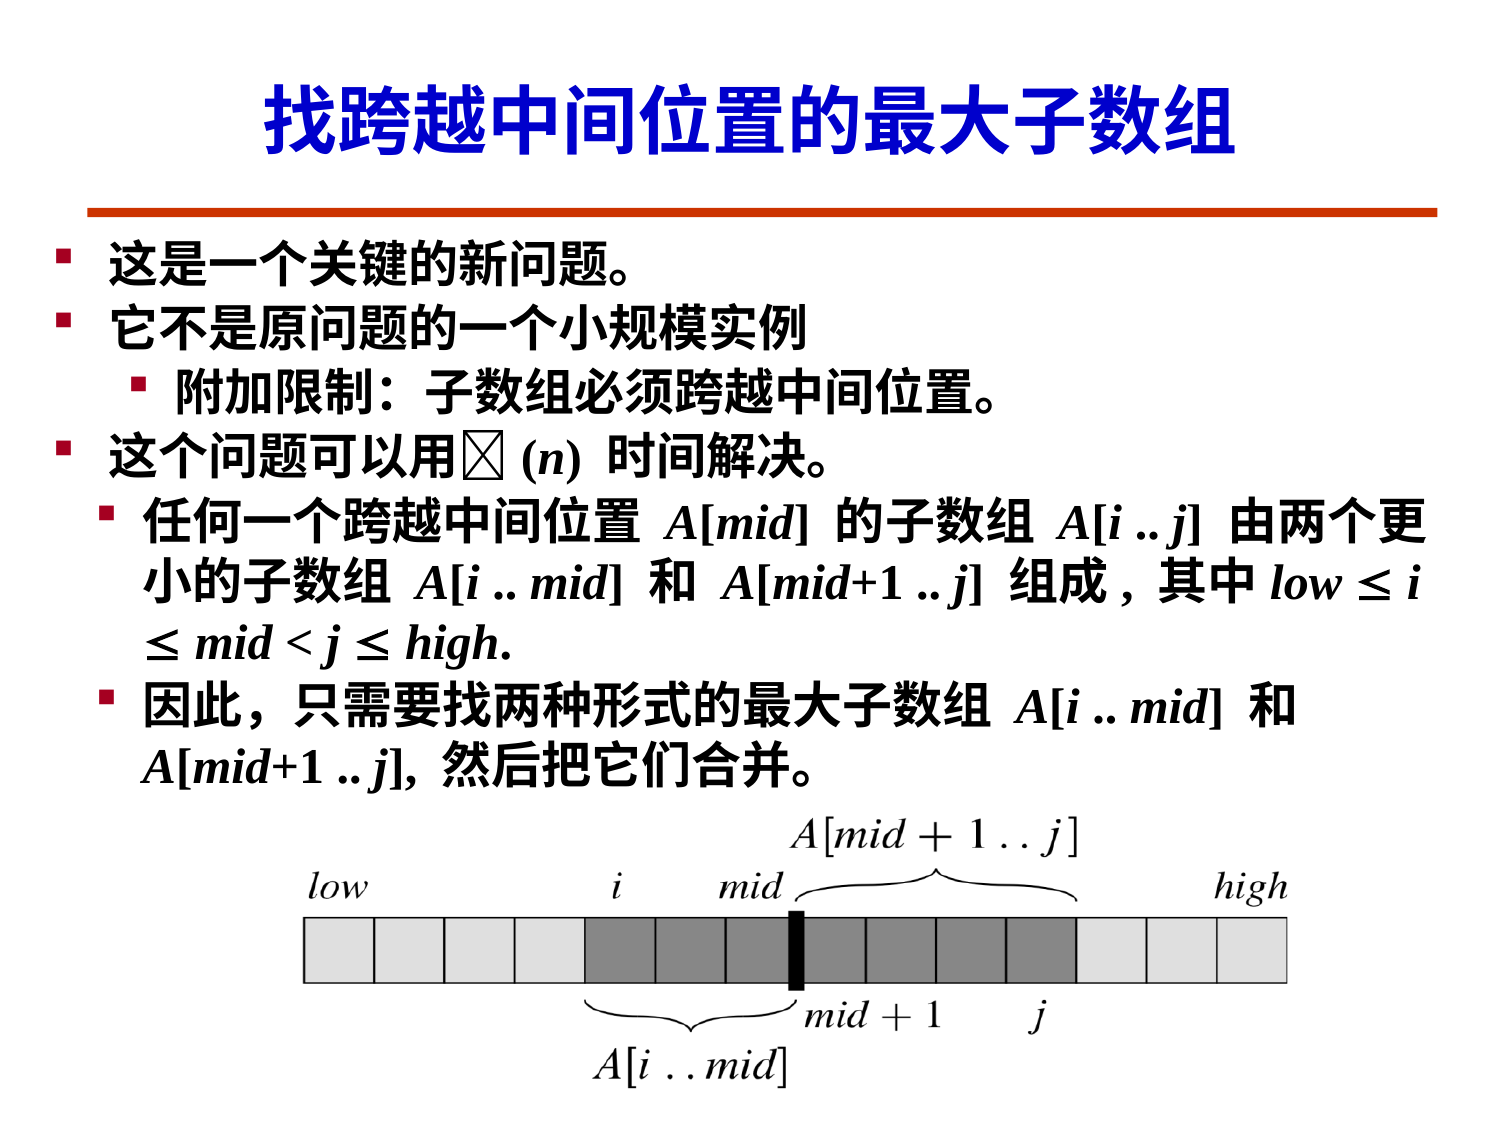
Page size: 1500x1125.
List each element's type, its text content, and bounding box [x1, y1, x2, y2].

title 找跨越中间位置的最大子数组 [112, 37, 1388, 200]
list 这是一个关键的新问题。 它不是原问题的一个小规模实例 附加限制：子数组必须跨越中间位置。 这个问题可以用(n) 时间解决。 任何一个跨越中间位置 A[mid] 的子数组 A[i .. j] 由两个更小的子数组 A[i .. mid] 和 A[mid+1 .. j] 组成, 其中low  i  mid < j  high. 因此，只需要找两种形式的最大子数组 A[i .. mid] 和 A[mid+1 .. j], 然后把它们合并。 [37, 224, 1450, 875]
picture [299, 808, 1288, 1094]
